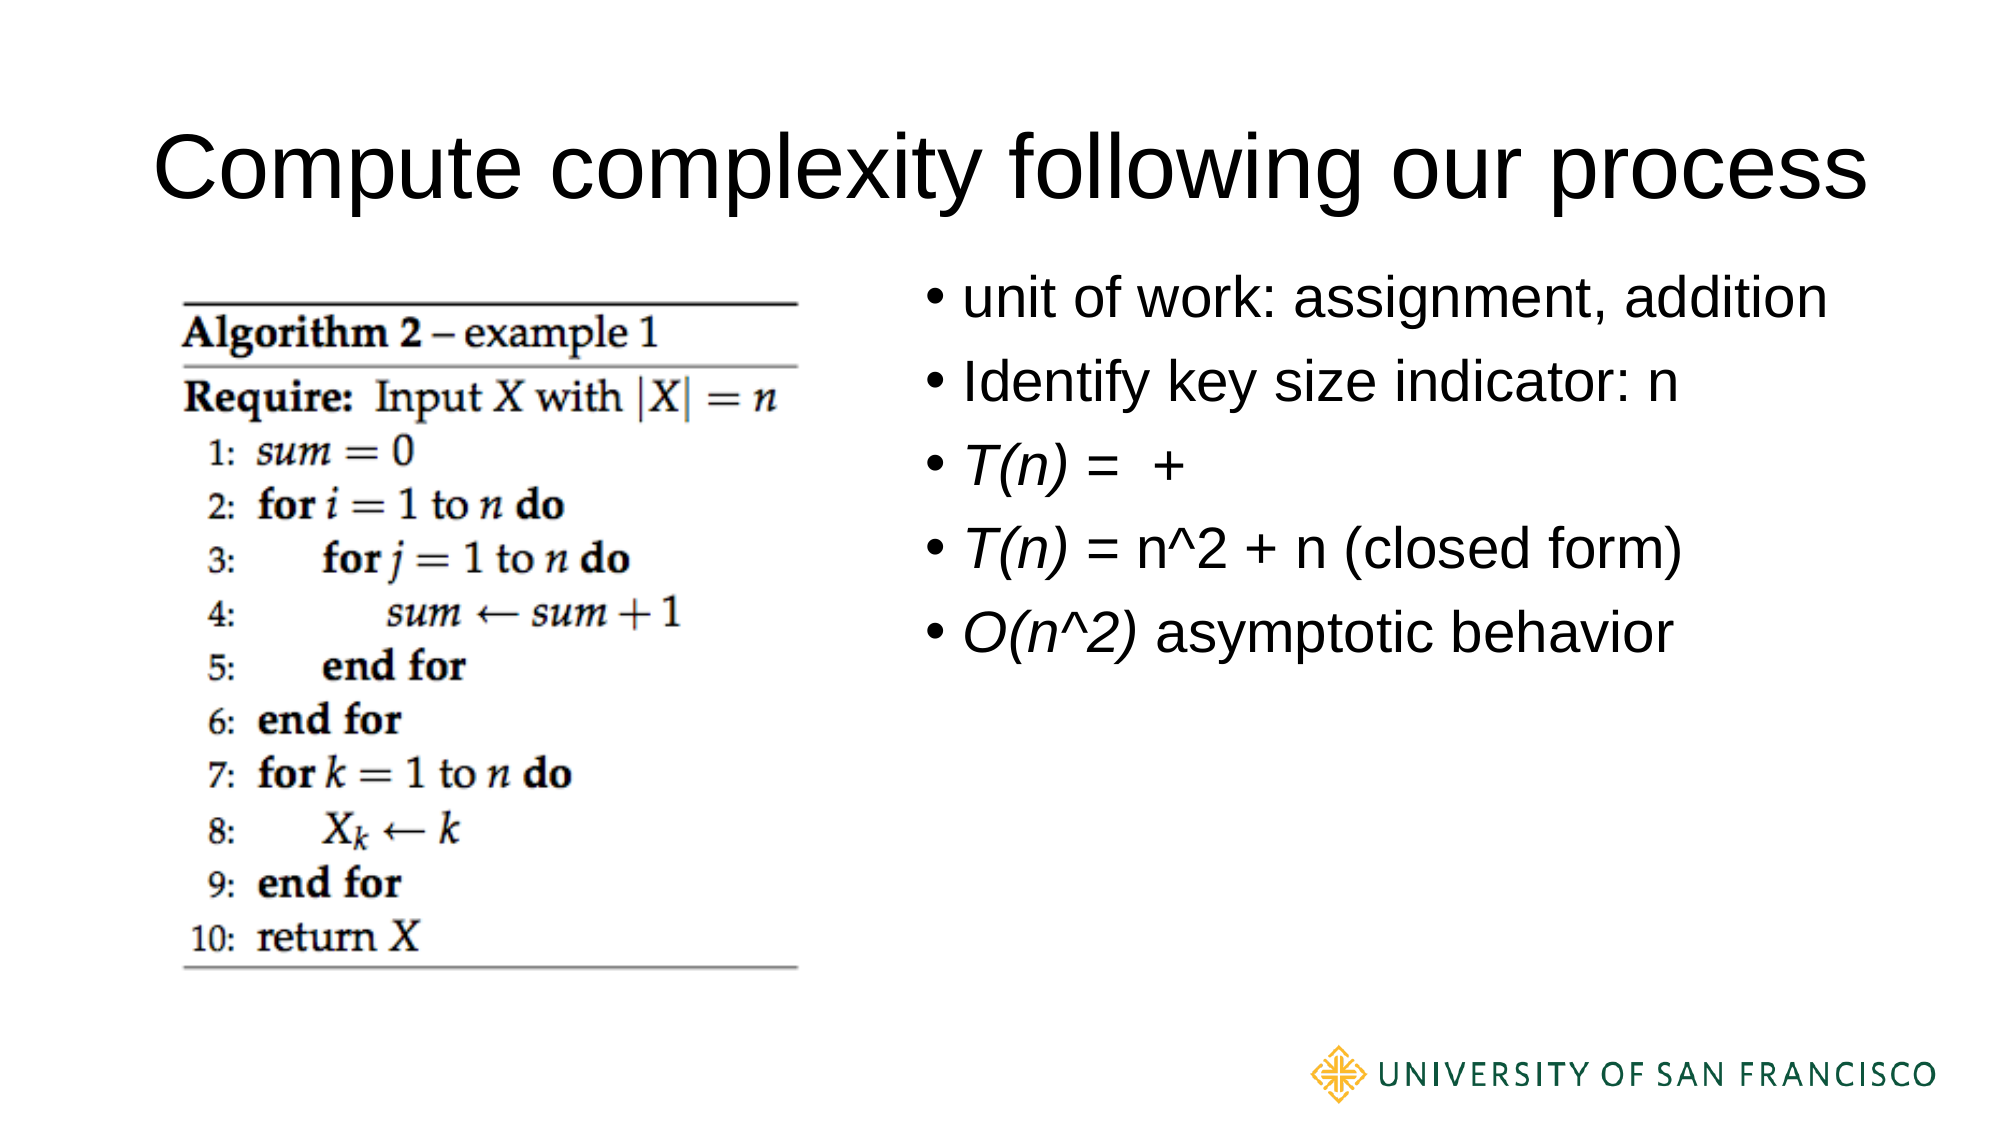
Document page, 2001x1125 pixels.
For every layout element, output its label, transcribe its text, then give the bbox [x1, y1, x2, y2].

picture [161, 229, 853, 1074]
title Compute complexity following our process [137, 59, 1945, 278]
